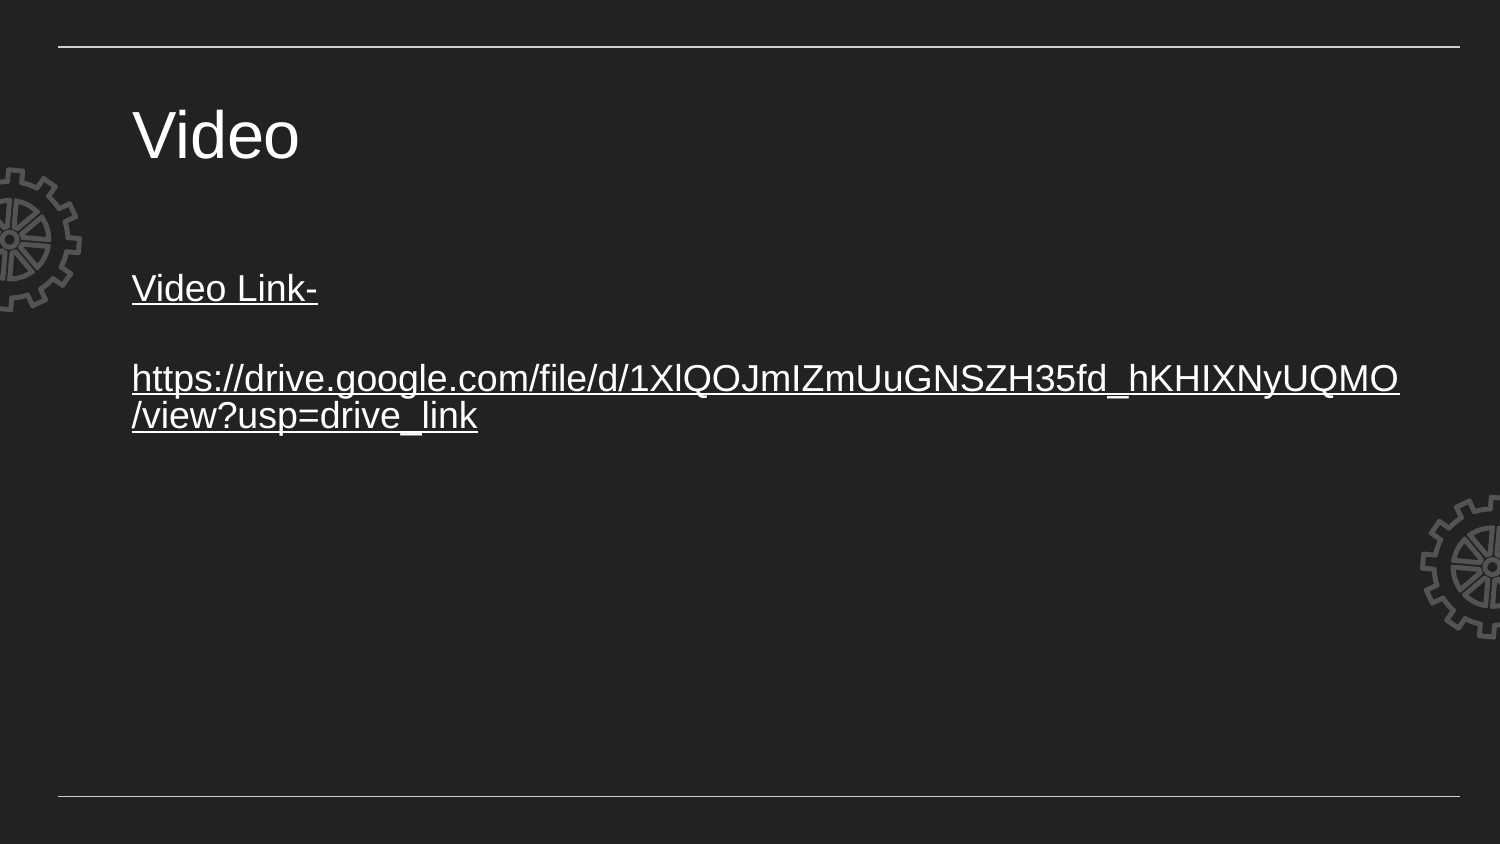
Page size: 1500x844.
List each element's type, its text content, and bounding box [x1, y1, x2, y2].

title Video [116, 76, 1382, 171]
text_box Video Link- https://drive.google.com/file/d/1XlQOJmIZmUuGNSZH35fd_hKHIXNyUQMO/view?usp=drive_link [116, 256, 1418, 406]
